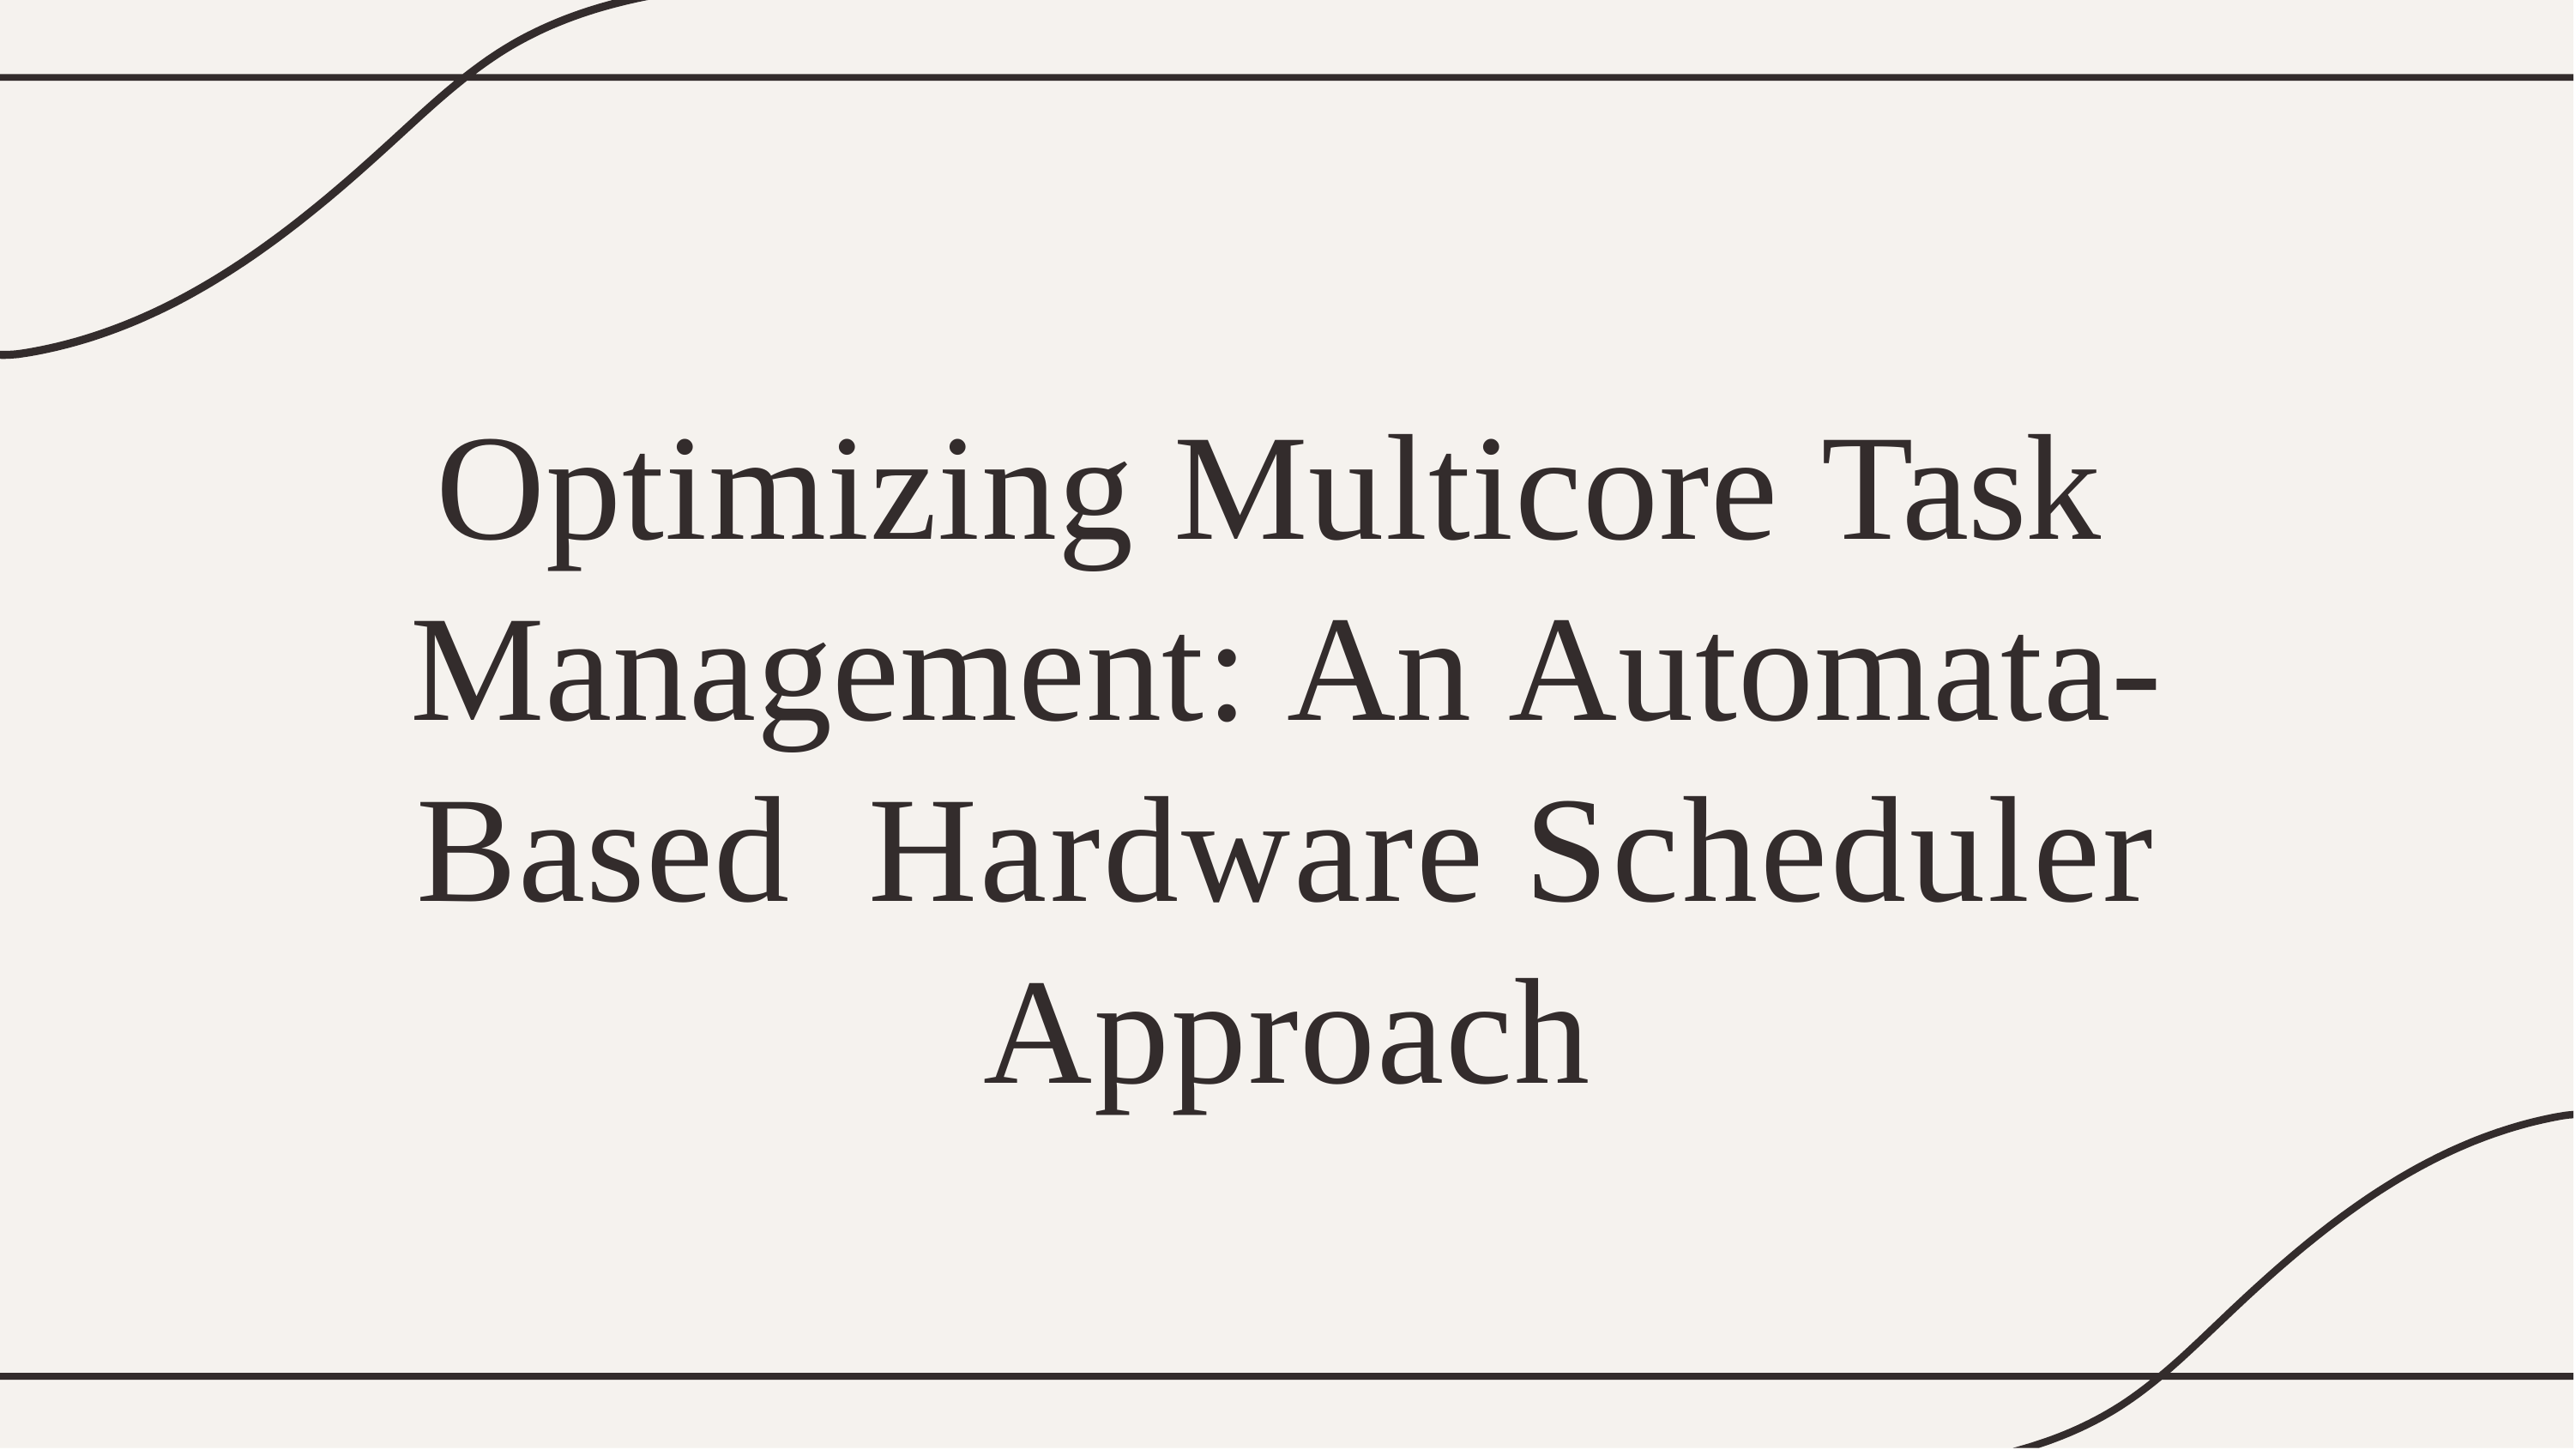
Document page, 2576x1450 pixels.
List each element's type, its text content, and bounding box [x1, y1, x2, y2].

text_box [0, 1110, 2573, 1448]
title Optimizing Multicore Task Management: An Automata-Based Hardware Scheduler Approach [232, 386, 2344, 1114]
text_box [0, 0, 2573, 359]
